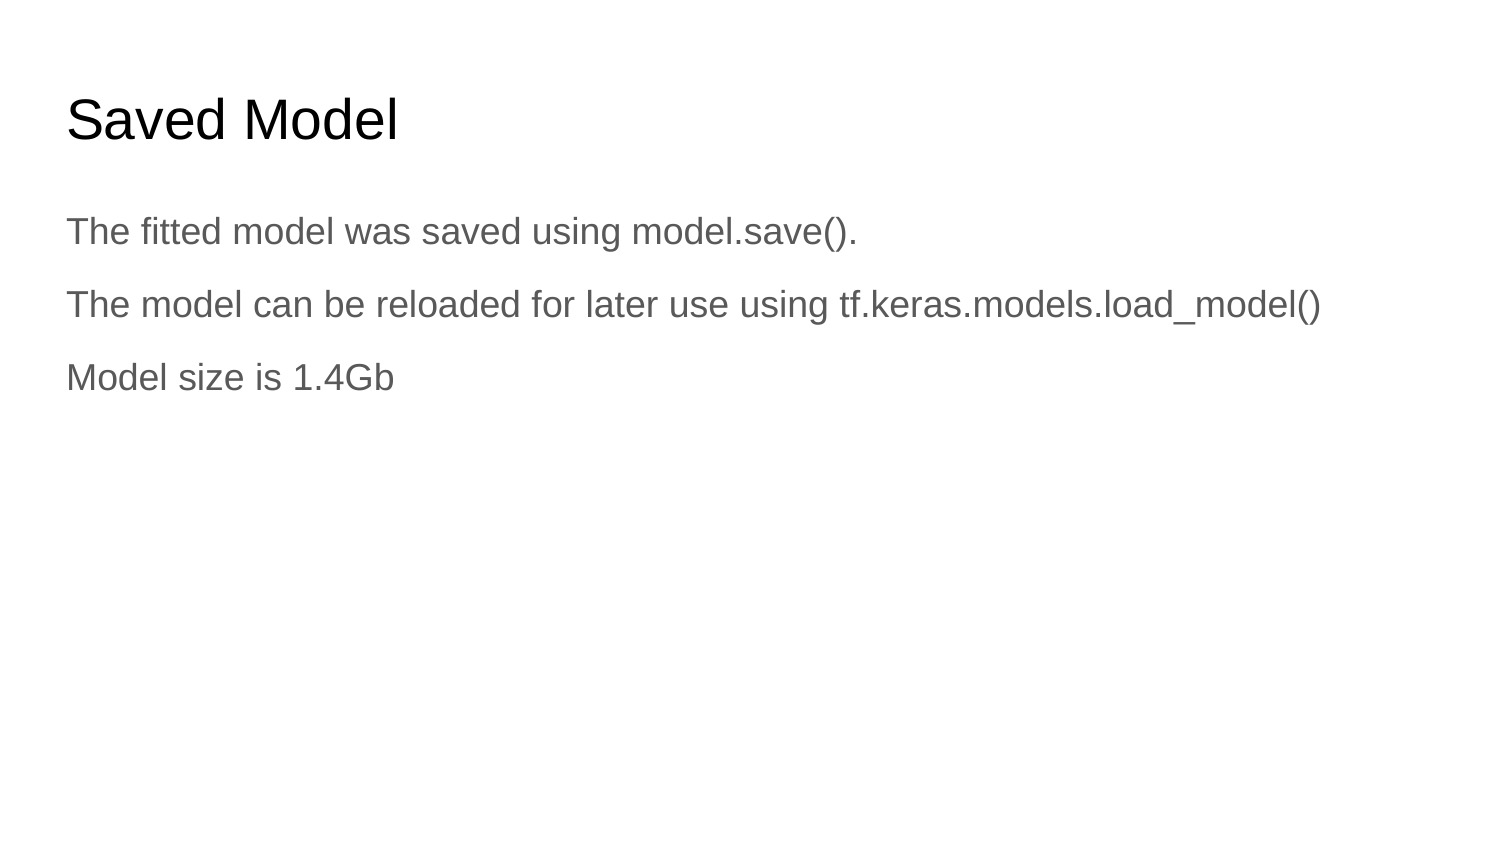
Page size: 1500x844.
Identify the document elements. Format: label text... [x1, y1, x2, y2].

title Saved Model [51, 72, 1449, 167]
list The fitted model was saved using model.save(). The model can be reloaded for later use using tf.keras.models.load_model() Model size is 1.4Gb [51, 189, 1449, 750]
